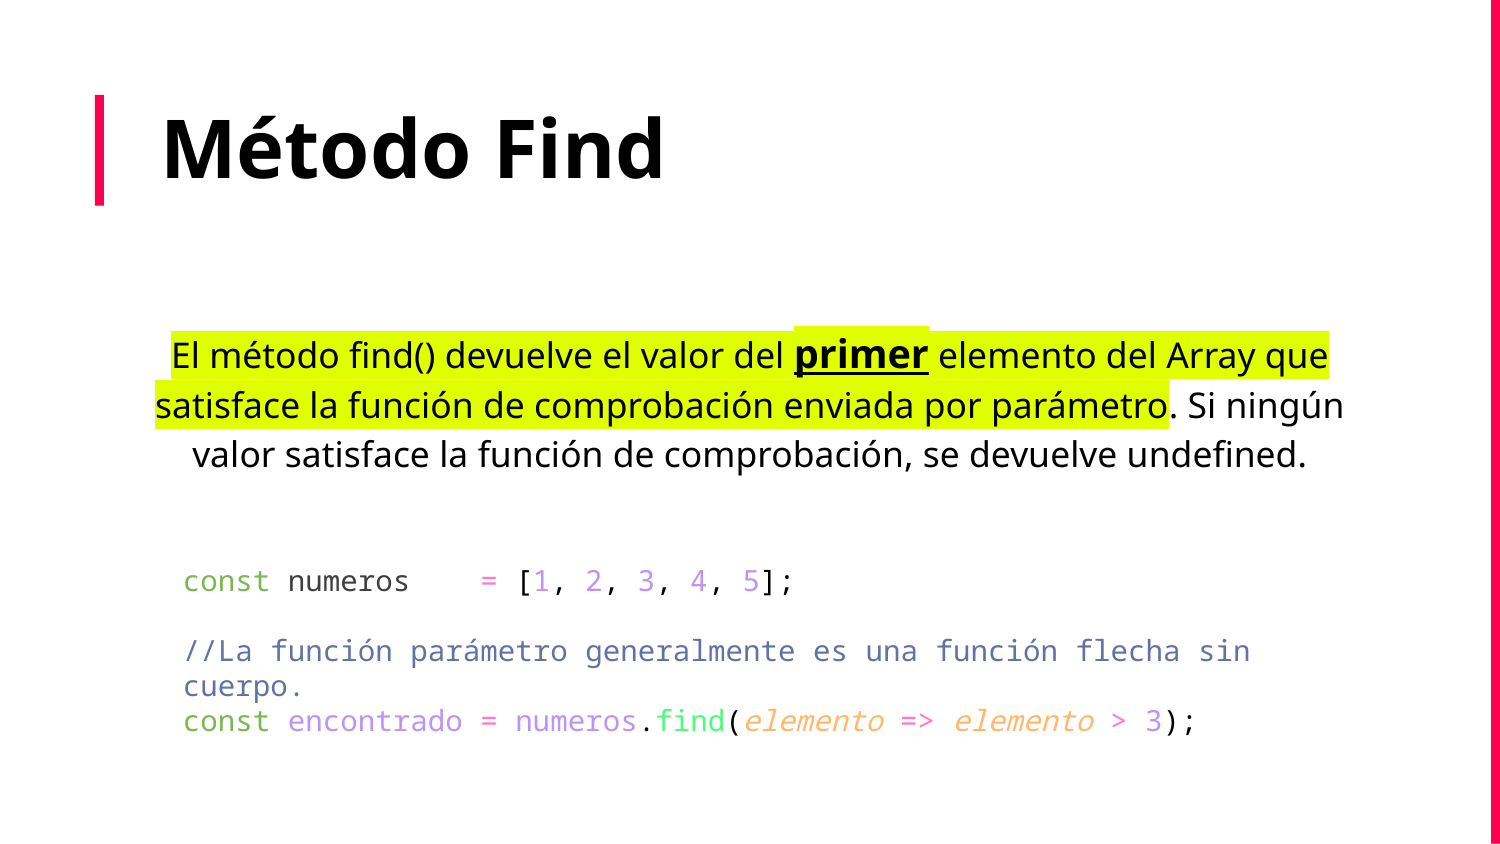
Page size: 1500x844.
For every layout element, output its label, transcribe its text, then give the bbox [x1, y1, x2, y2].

text_box El método find() devuelve el valor del primer elemento del Array que satisface la función de comprobación enviada por parámetro. Si ningún valor satisface la función de comprobación, se devuelve undefined. [115, 306, 1385, 489]
text_box Método Find [145, 82, 1075, 245]
text_box const numeros = [1, 2, 3, 4, 5]; //La función parámetro generalmente es una función flecha sin cuerpo. const encontrado = numeros.find(elemento => elemento > 3); [153, 532, 1325, 756]
